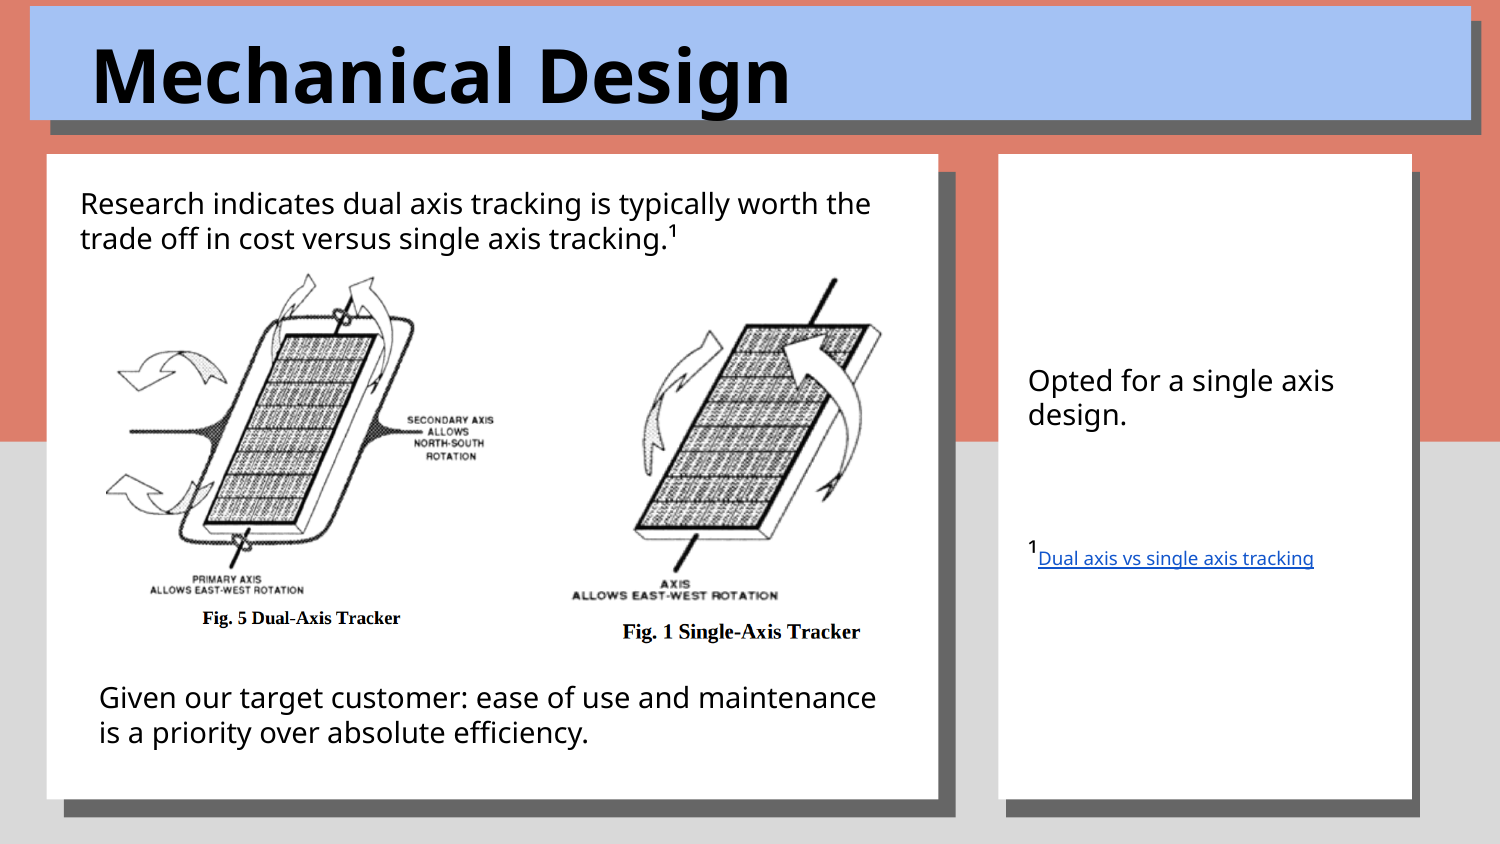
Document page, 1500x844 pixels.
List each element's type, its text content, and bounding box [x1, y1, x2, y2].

picture [64, 272, 512, 636]
list Opted for a single axis design. ¹Dual axis vs single axis tracking [1012, 161, 1409, 773]
title Mechanical Design [75, 0, 1425, 134]
picture [515, 268, 905, 665]
text_box Given our target customer: ease of use and maintenance is a priority over absolute efficiency. [83, 664, 905, 783]
text_box Research indicates dual axis tracking is typically worth the trade off in cost versus single axis tracking.¹ [64, 170, 905, 271]
